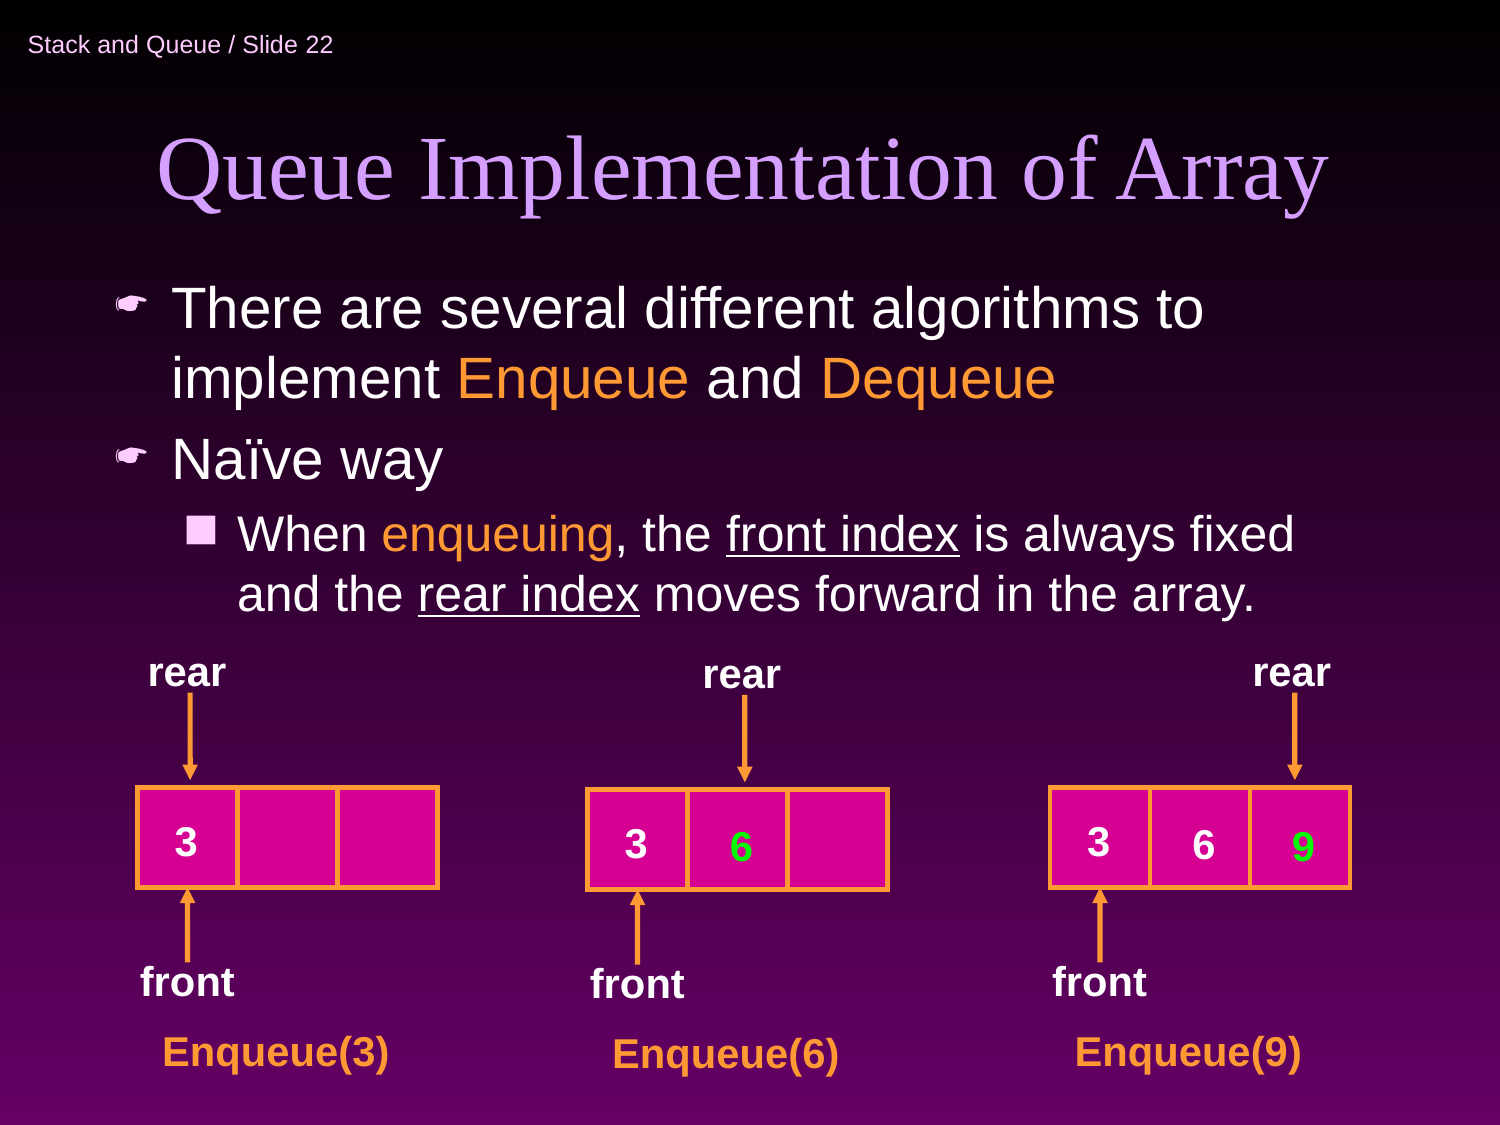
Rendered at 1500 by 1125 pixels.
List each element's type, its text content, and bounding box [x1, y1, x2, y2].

title Queue Implementation of Array [99, 37, 1388, 225]
list There are several different algorithms to implement Enqueue and Dequeue Naïve way When enqueuing, the front index is always fixed and the rear index moves forward in the array. [99, 262, 1388, 675]
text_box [124, 637, 1400, 1085]
